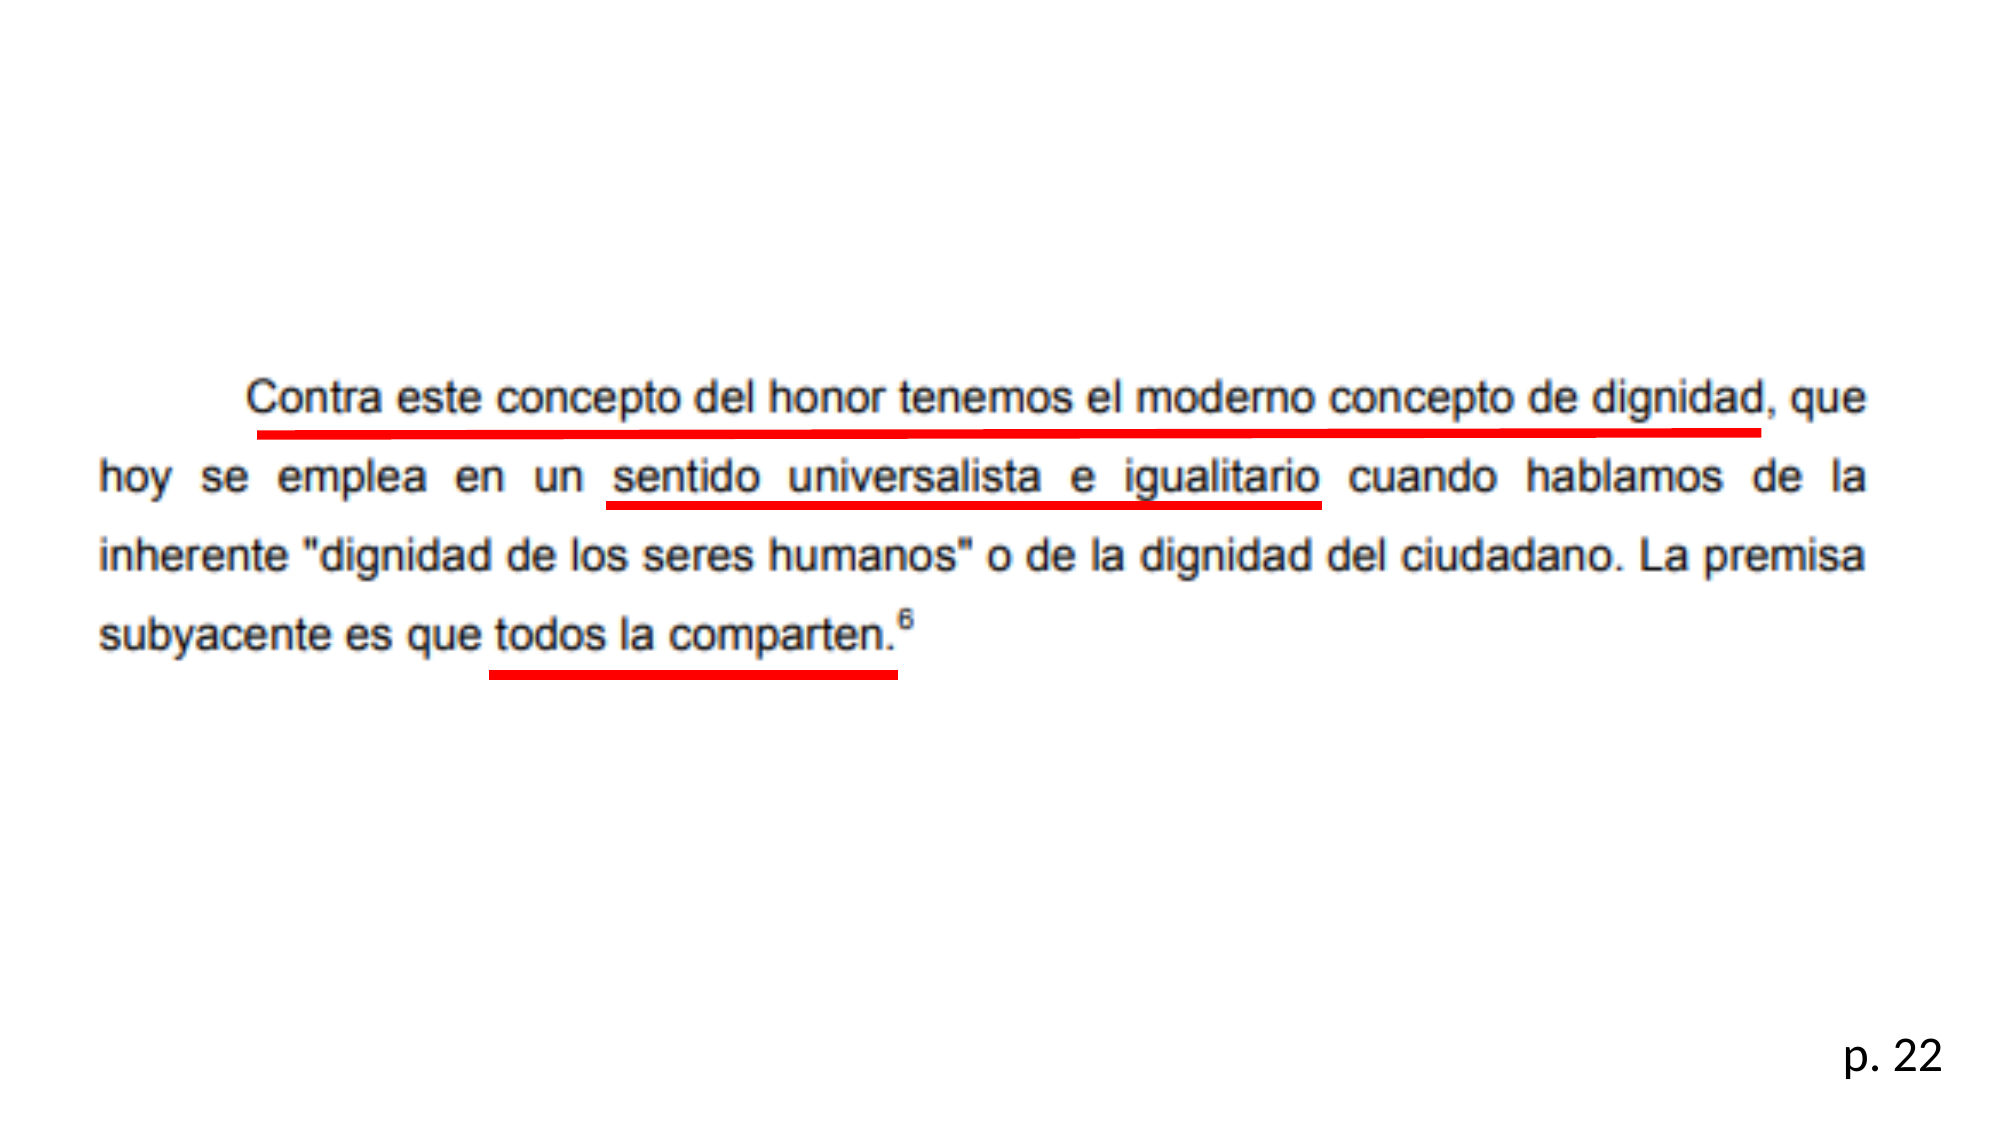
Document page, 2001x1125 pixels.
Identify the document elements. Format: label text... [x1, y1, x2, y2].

picture [67, 362, 1900, 675]
text_box p. 22 [1827, 1014, 1971, 1089]
